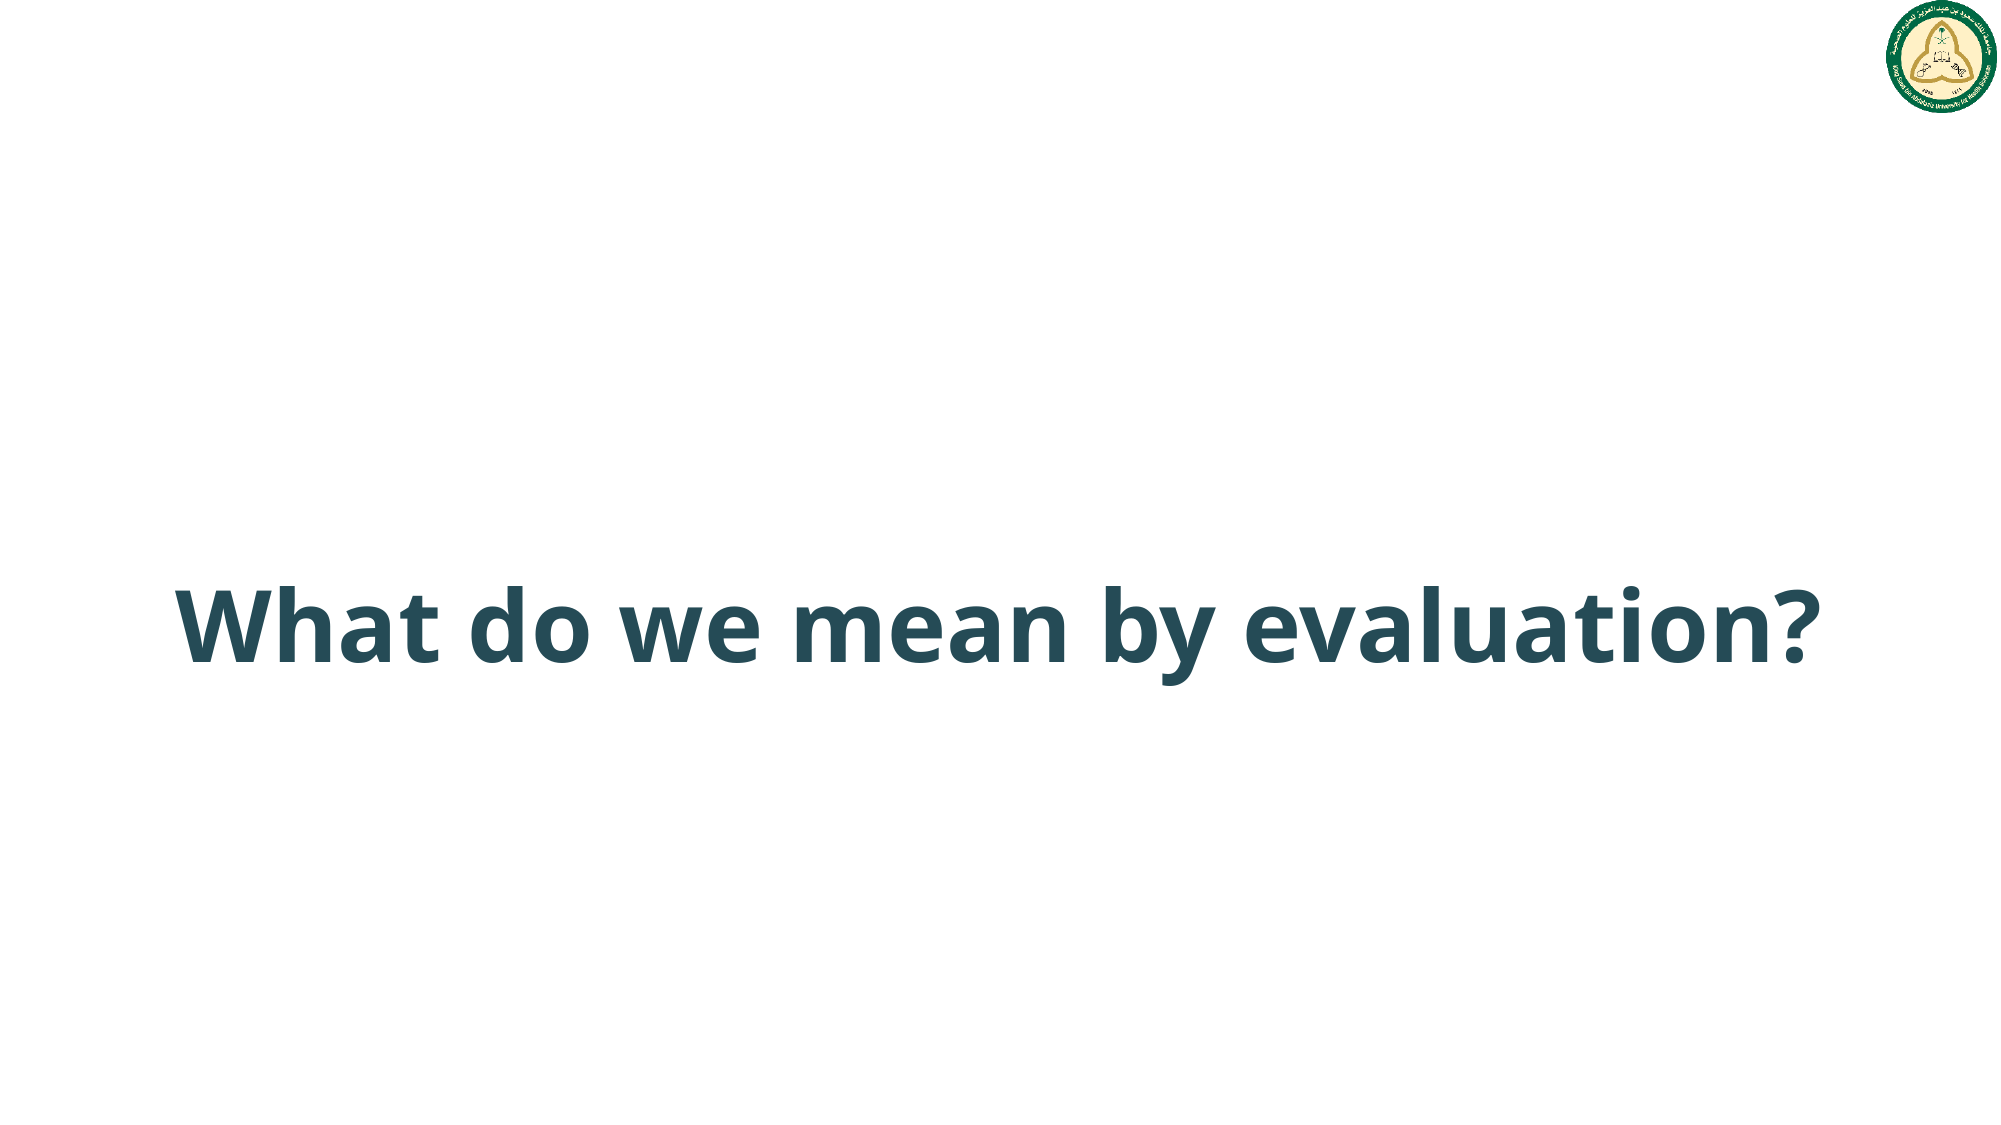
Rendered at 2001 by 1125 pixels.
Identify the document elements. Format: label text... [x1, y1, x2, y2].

list What do we mean by evaluation? [137, 299, 1863, 1014]
picture [1886, 0, 1997, 113]
